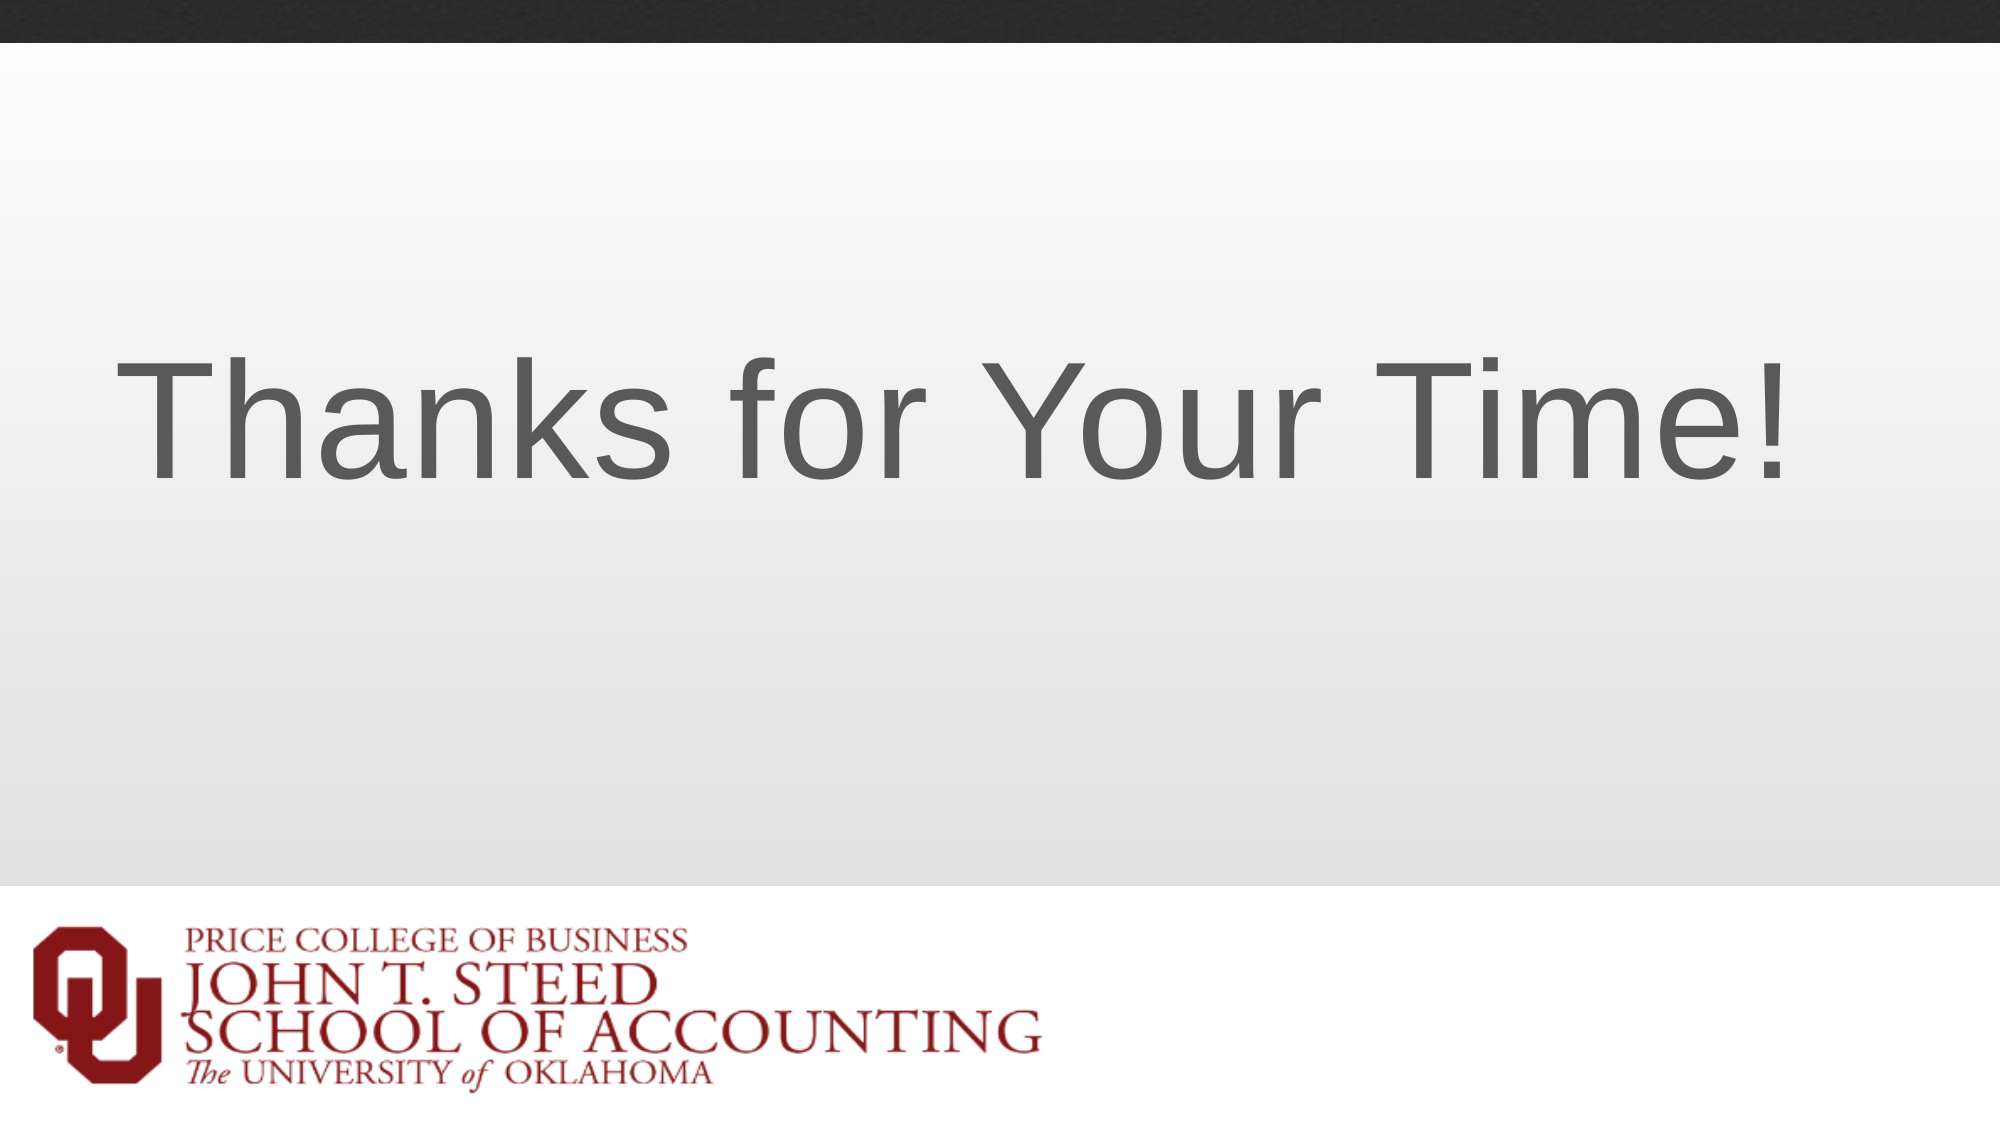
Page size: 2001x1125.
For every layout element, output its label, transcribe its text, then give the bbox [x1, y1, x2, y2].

picture [0, 0, 2000, 44]
list Thanks for Your Time! [99, 244, 1900, 886]
picture [0, 886, 2000, 1125]
